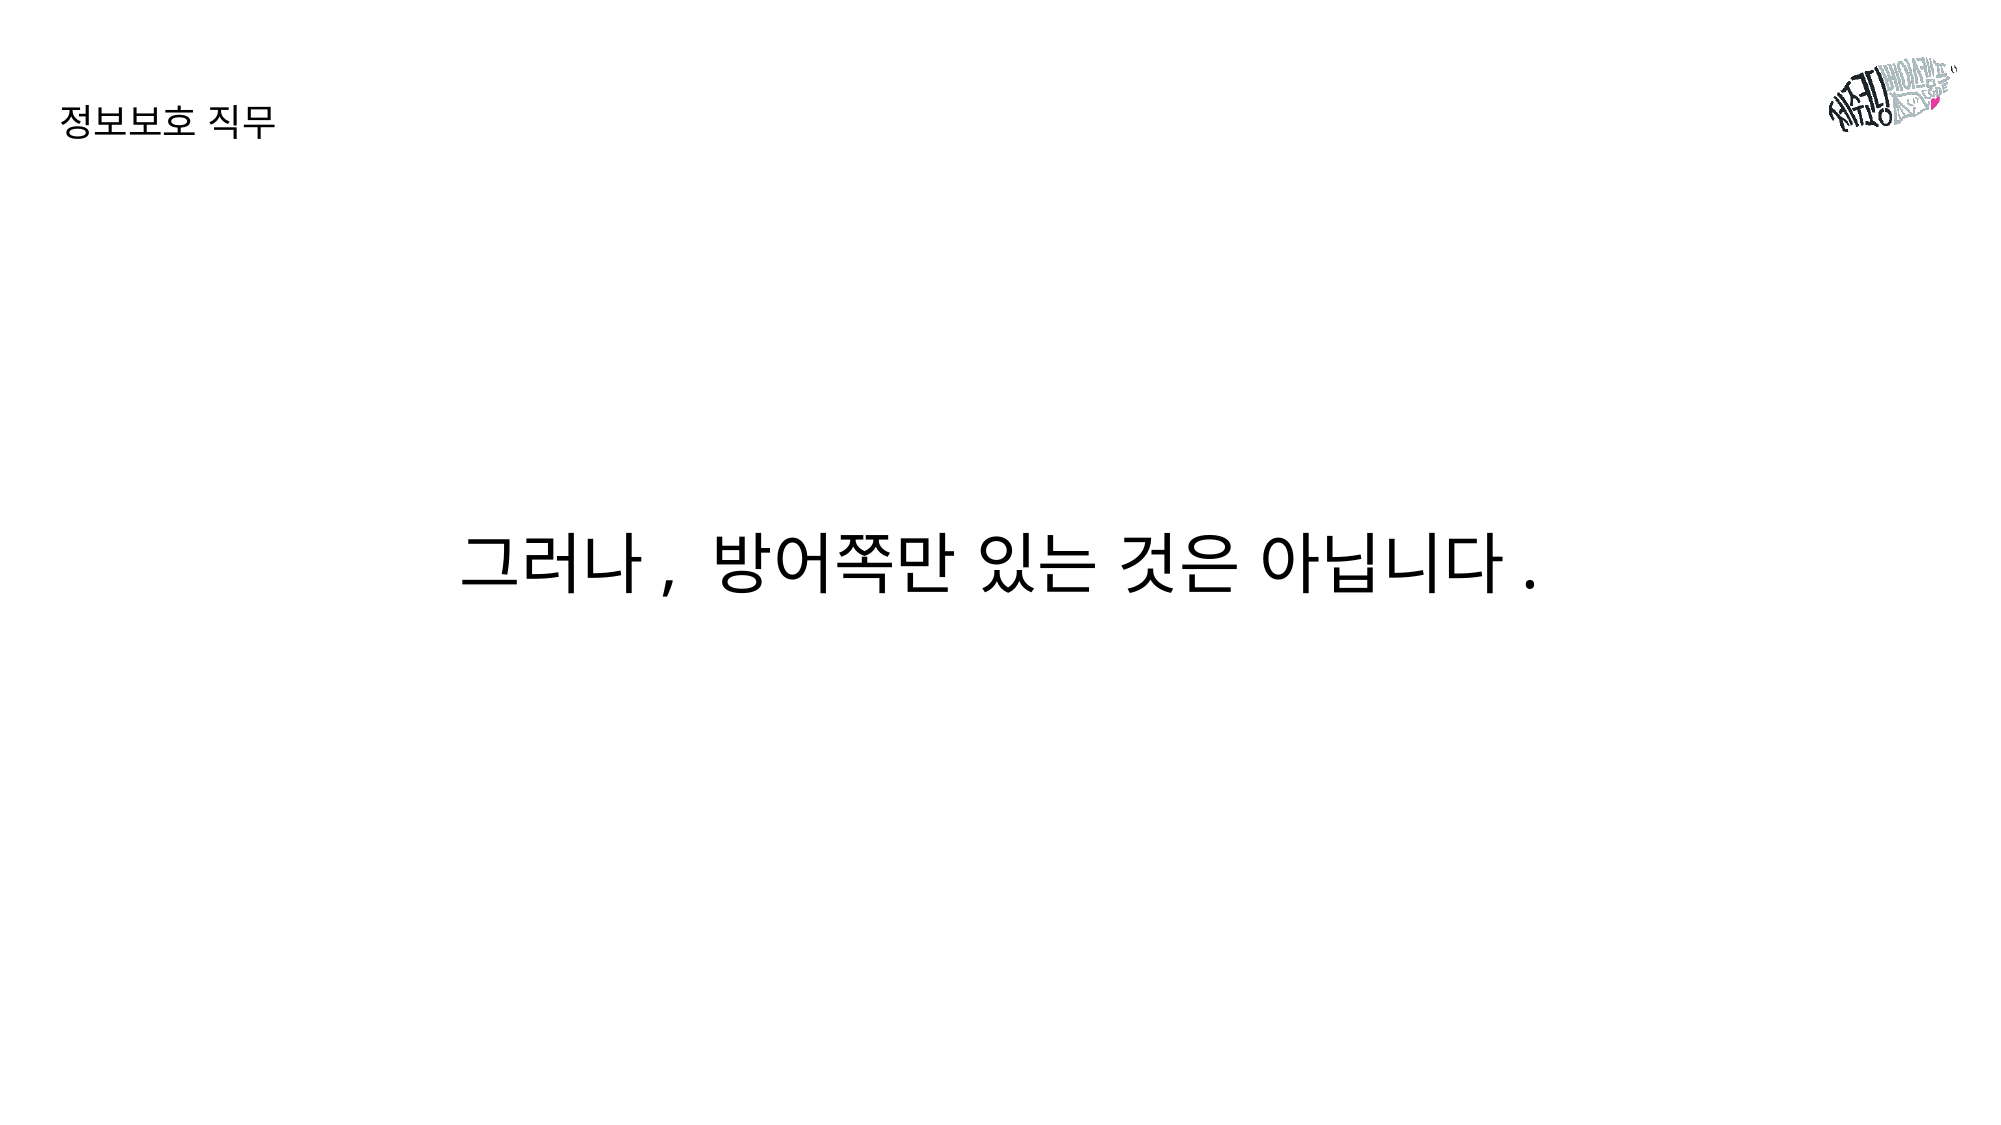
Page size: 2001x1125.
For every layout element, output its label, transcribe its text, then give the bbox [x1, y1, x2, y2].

text_box 정보보호 직무 [44, 92, 292, 152]
text_box 그러나, 방어쪽만 있는 것은 아닙니다. [443, 514, 1557, 610]
picture [1829, 57, 1957, 133]
